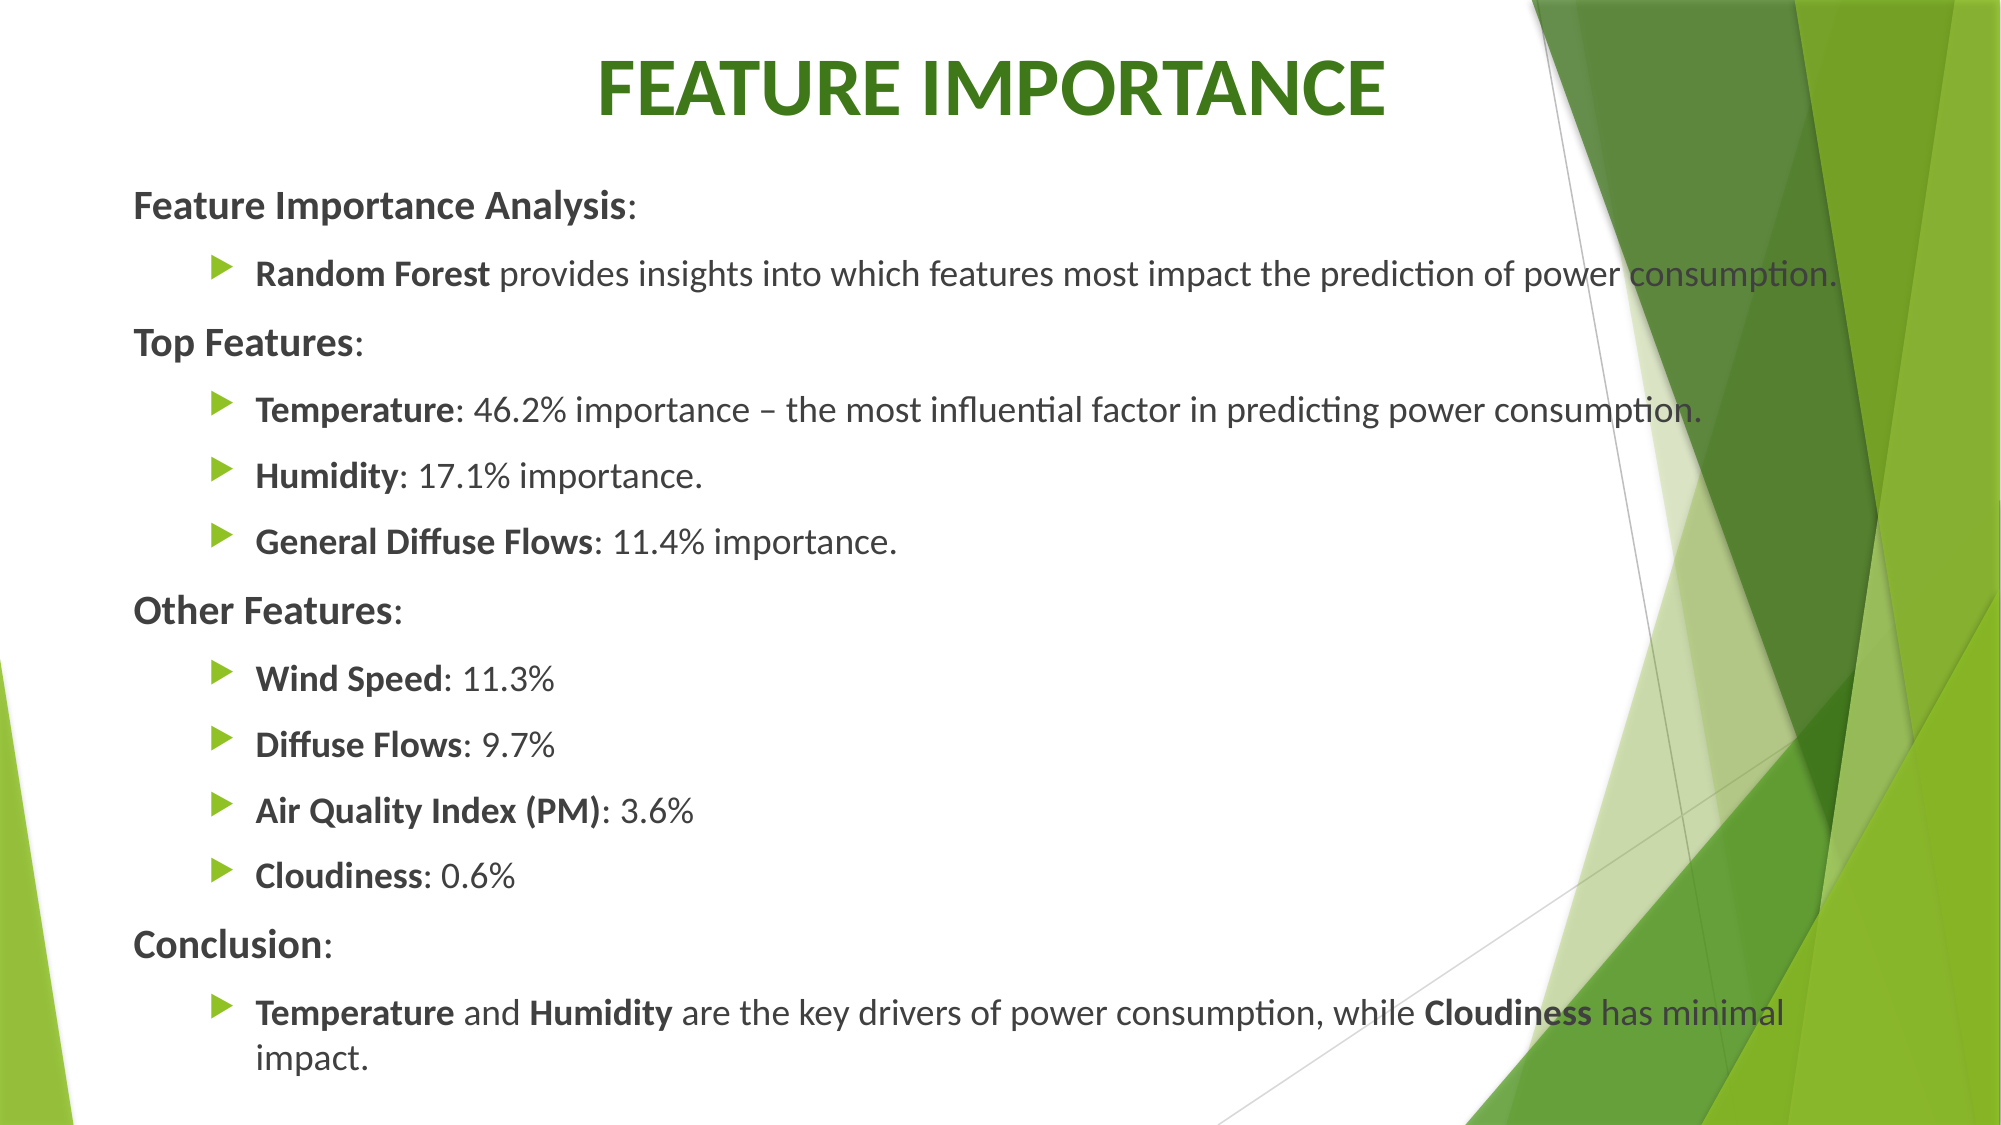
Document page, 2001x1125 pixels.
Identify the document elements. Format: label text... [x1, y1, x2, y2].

list Feature Importance Analysis: Random Forest provides insights into which features most impact the prediction of power consumption. Top Features: Temperature: 46.2% importance – the most influential factor in predicting power consumption. Humidity: 17.1% importance. General Diffuse Flows: 11.4% importance. Other Features: Wind Speed: 11.3% Diffuse Flows: 9.7% Air Quality Index (PM): 3.6% Cloudiness: 0.6% Conclusion: Temperature and Humidity are the key drivers of power consumption, while Cloudiness has minimal impact. [118, 170, 1882, 1101]
title FEATURE IMPORTANCE [111, 24, 1874, 242]
